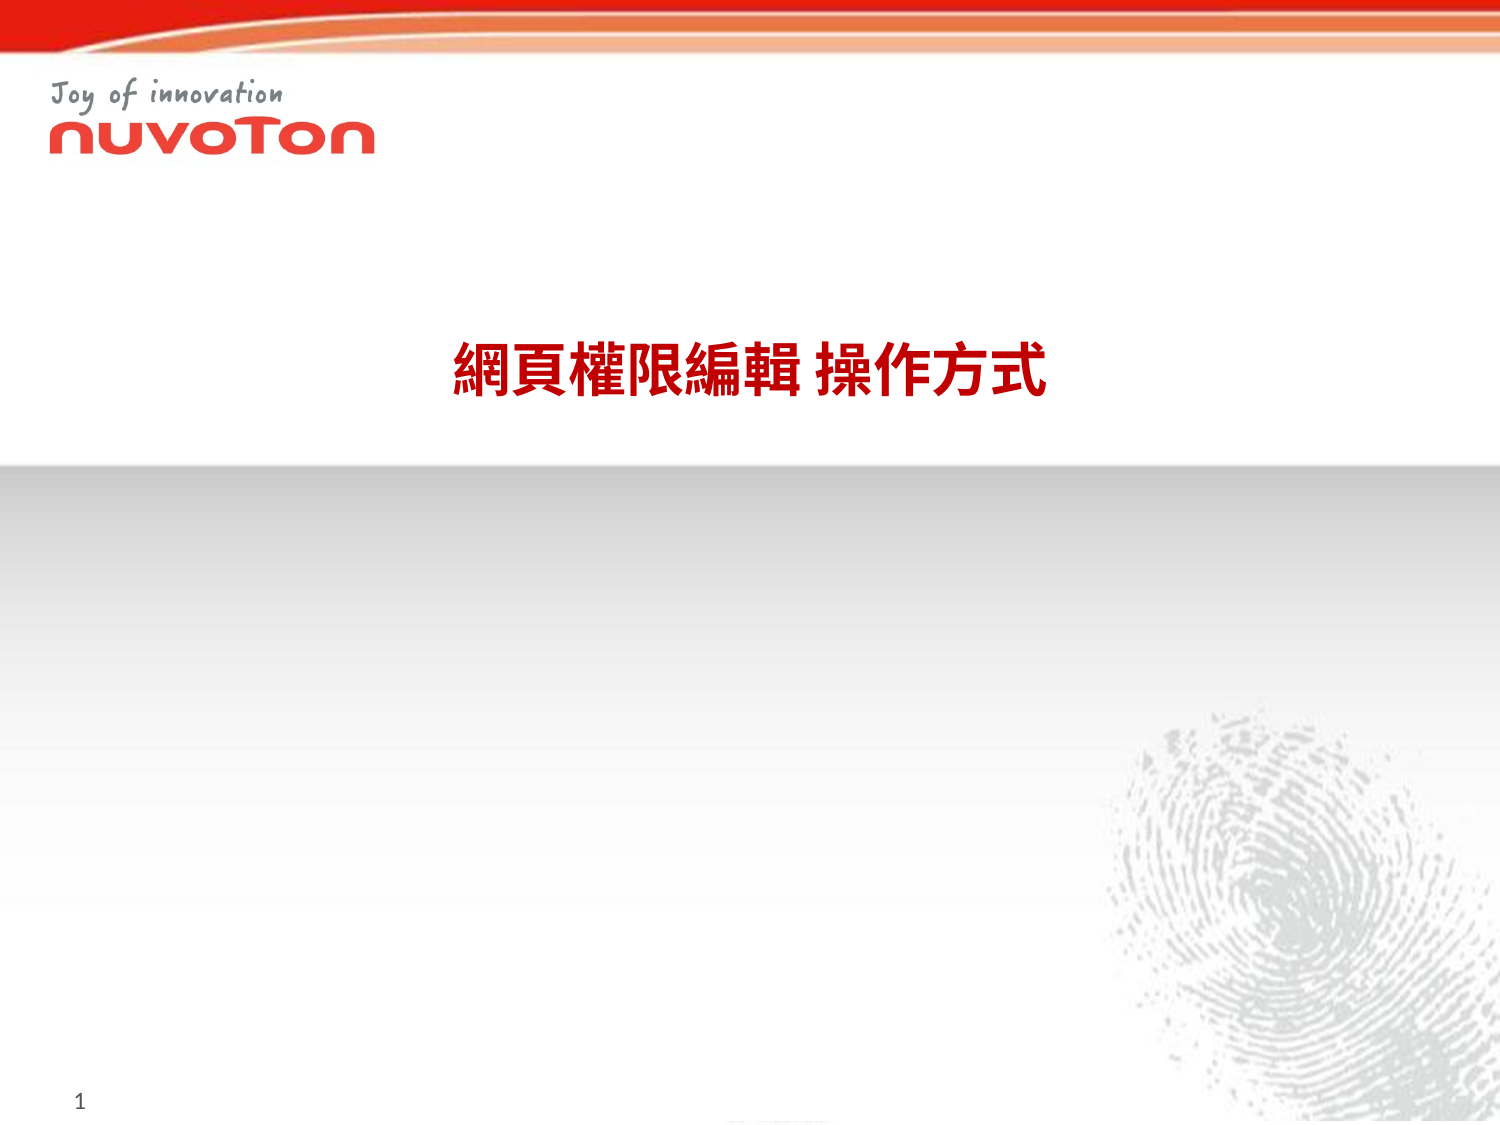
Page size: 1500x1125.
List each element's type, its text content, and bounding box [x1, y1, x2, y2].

text_box 網頁權限編輯 操作方式 [64, 302, 1436, 433]
picture [0, 0, 1500, 1125]
slide_number 0 [0, 1069, 160, 1125]
